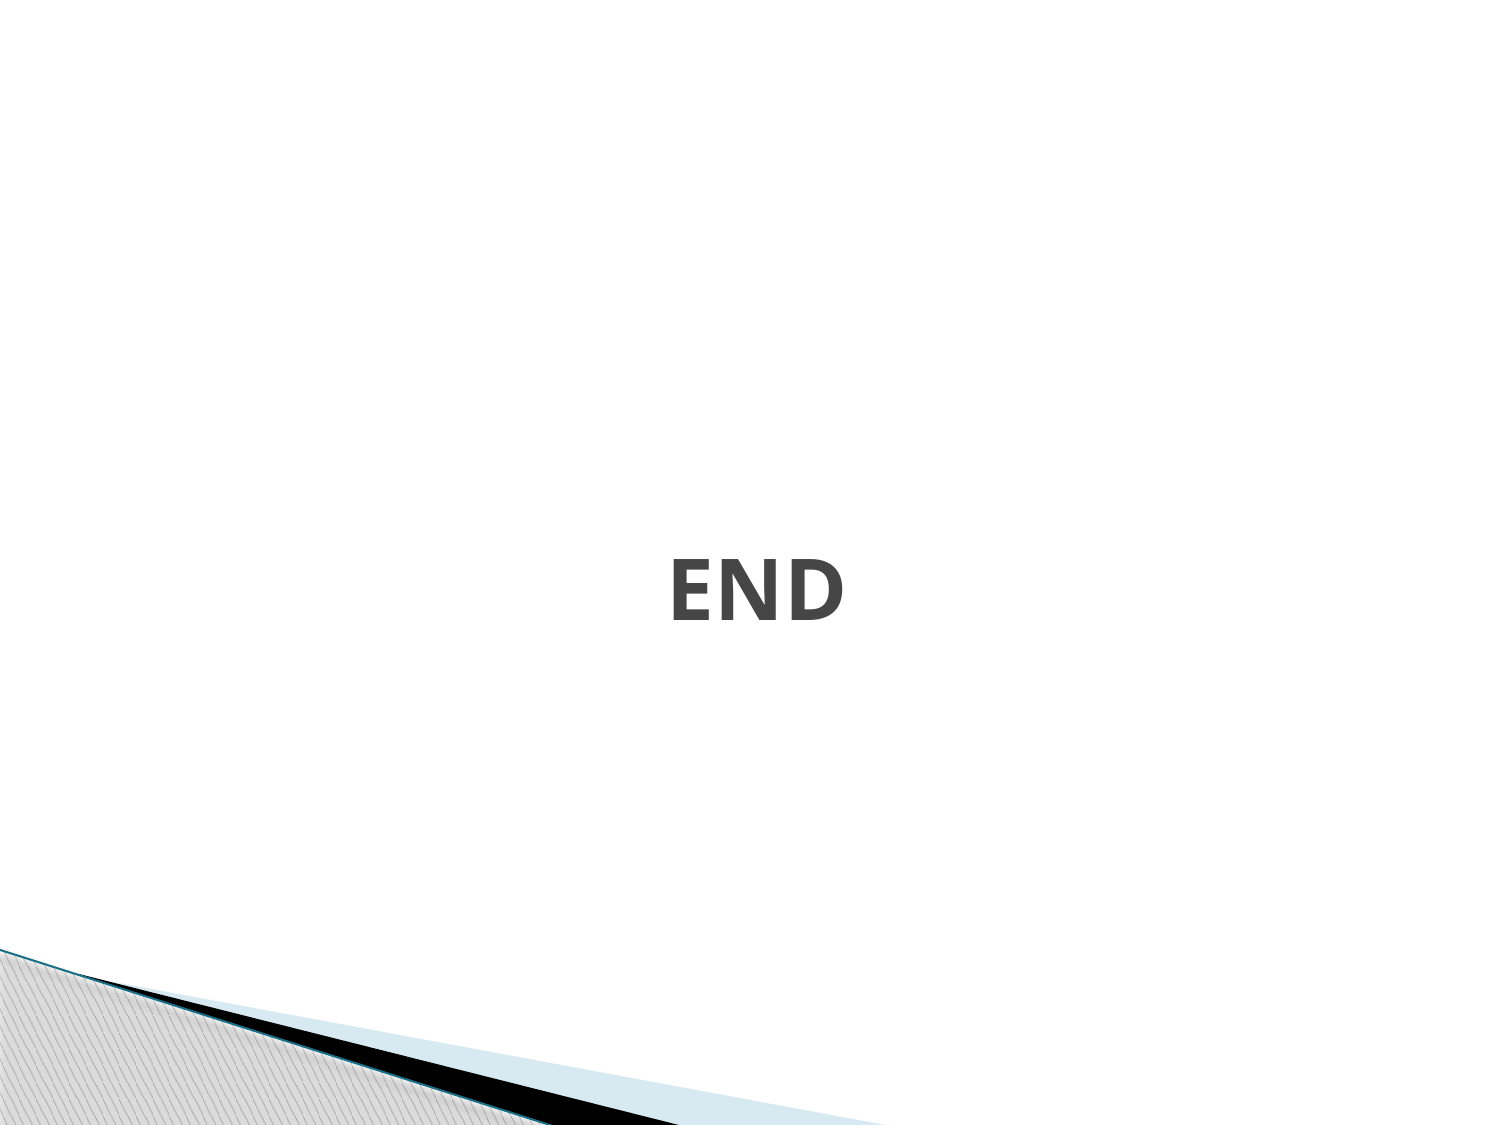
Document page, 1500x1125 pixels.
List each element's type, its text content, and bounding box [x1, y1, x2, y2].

title END [82, 492, 1432, 680]
